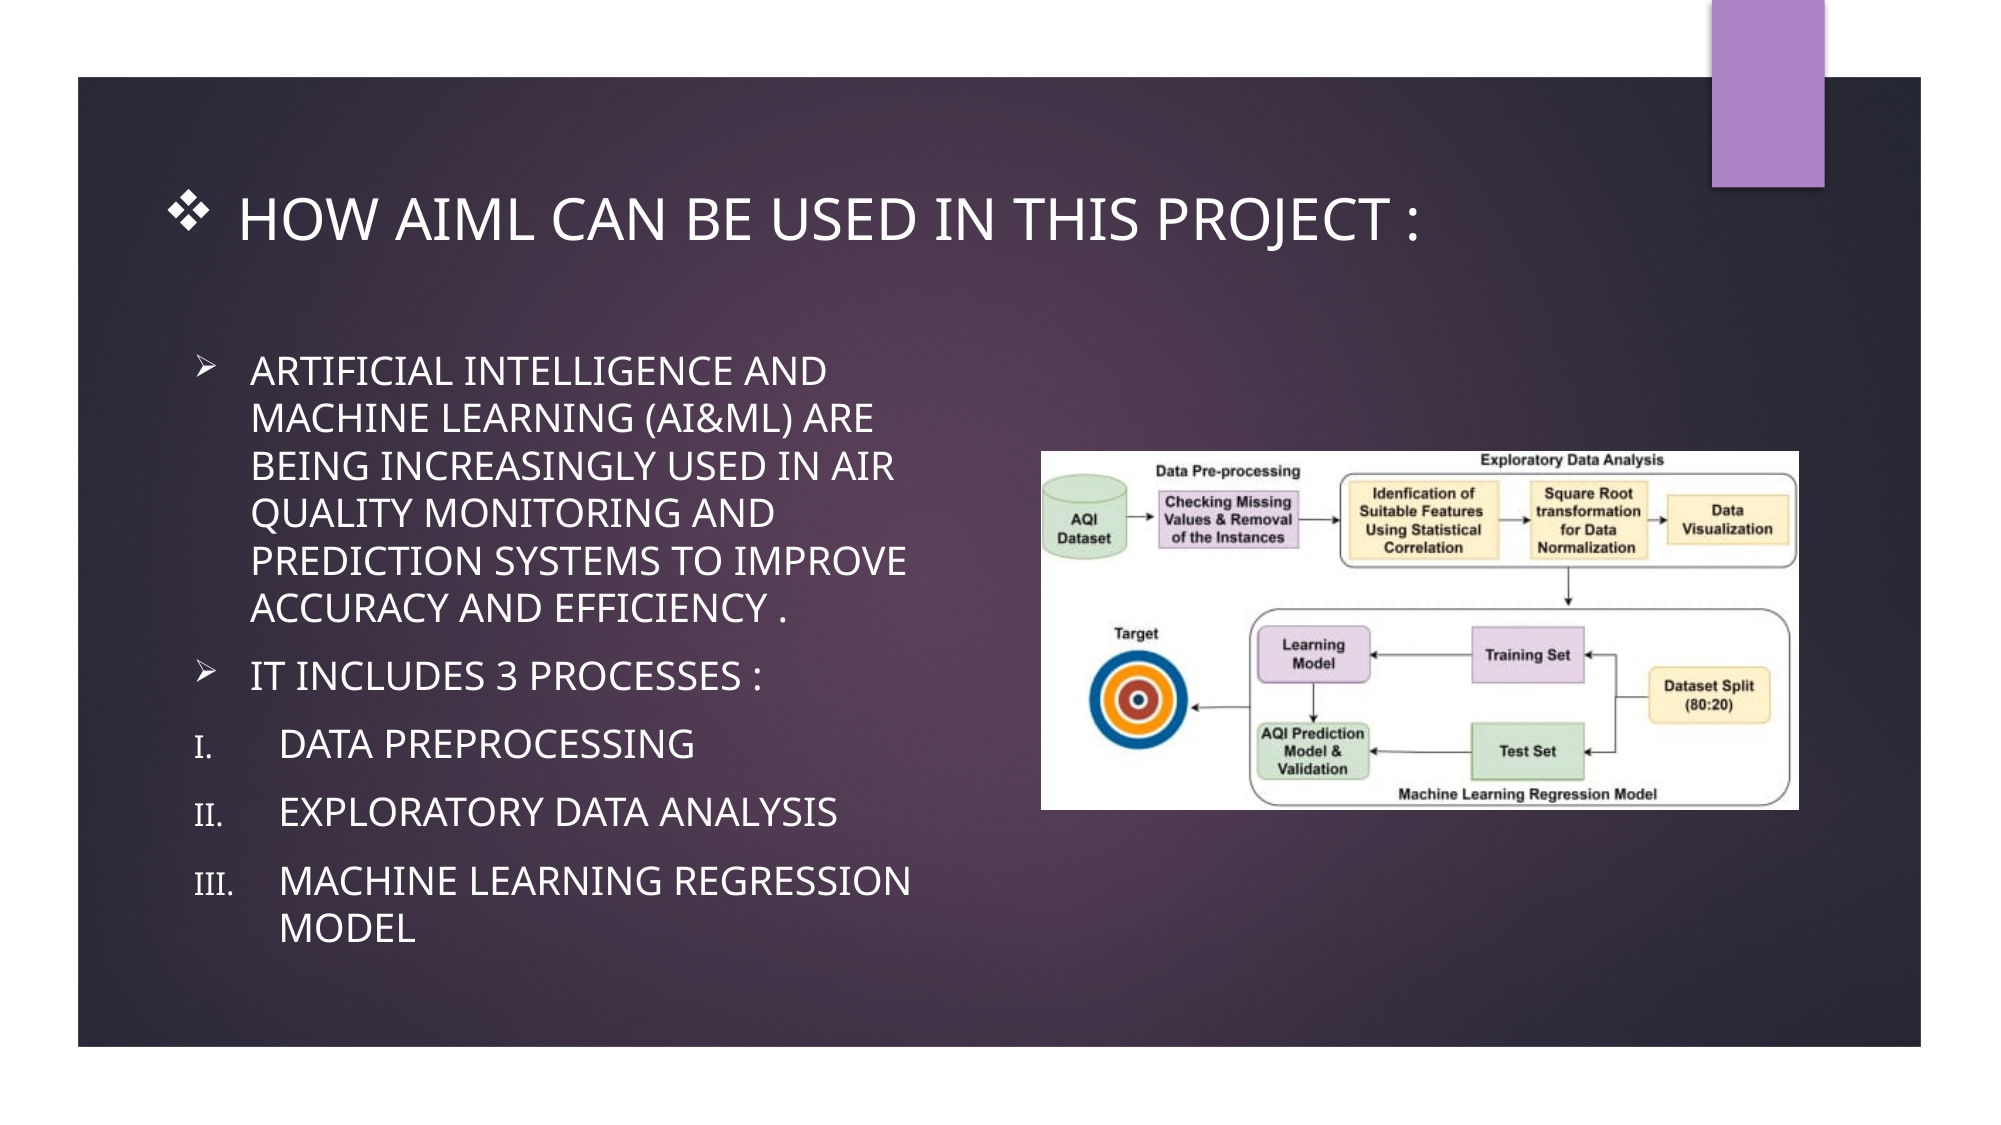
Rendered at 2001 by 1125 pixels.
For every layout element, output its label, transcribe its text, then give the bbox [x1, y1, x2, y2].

picture [1041, 451, 1799, 810]
title HOW AIML CAN BE USED IN THIS PROJECT : [147, 0, 1596, 260]
subtitle ARTIFICIAL INTELLIGENCE AND Machine learning (ai&ml) are being increasingly used in air quality monitoring and prediction systems to improve accuracy and efficiency . It includes 3 processes : data preprocessing Exploratory data analysis Machine learning regression model [178, 338, 1016, 1125]
